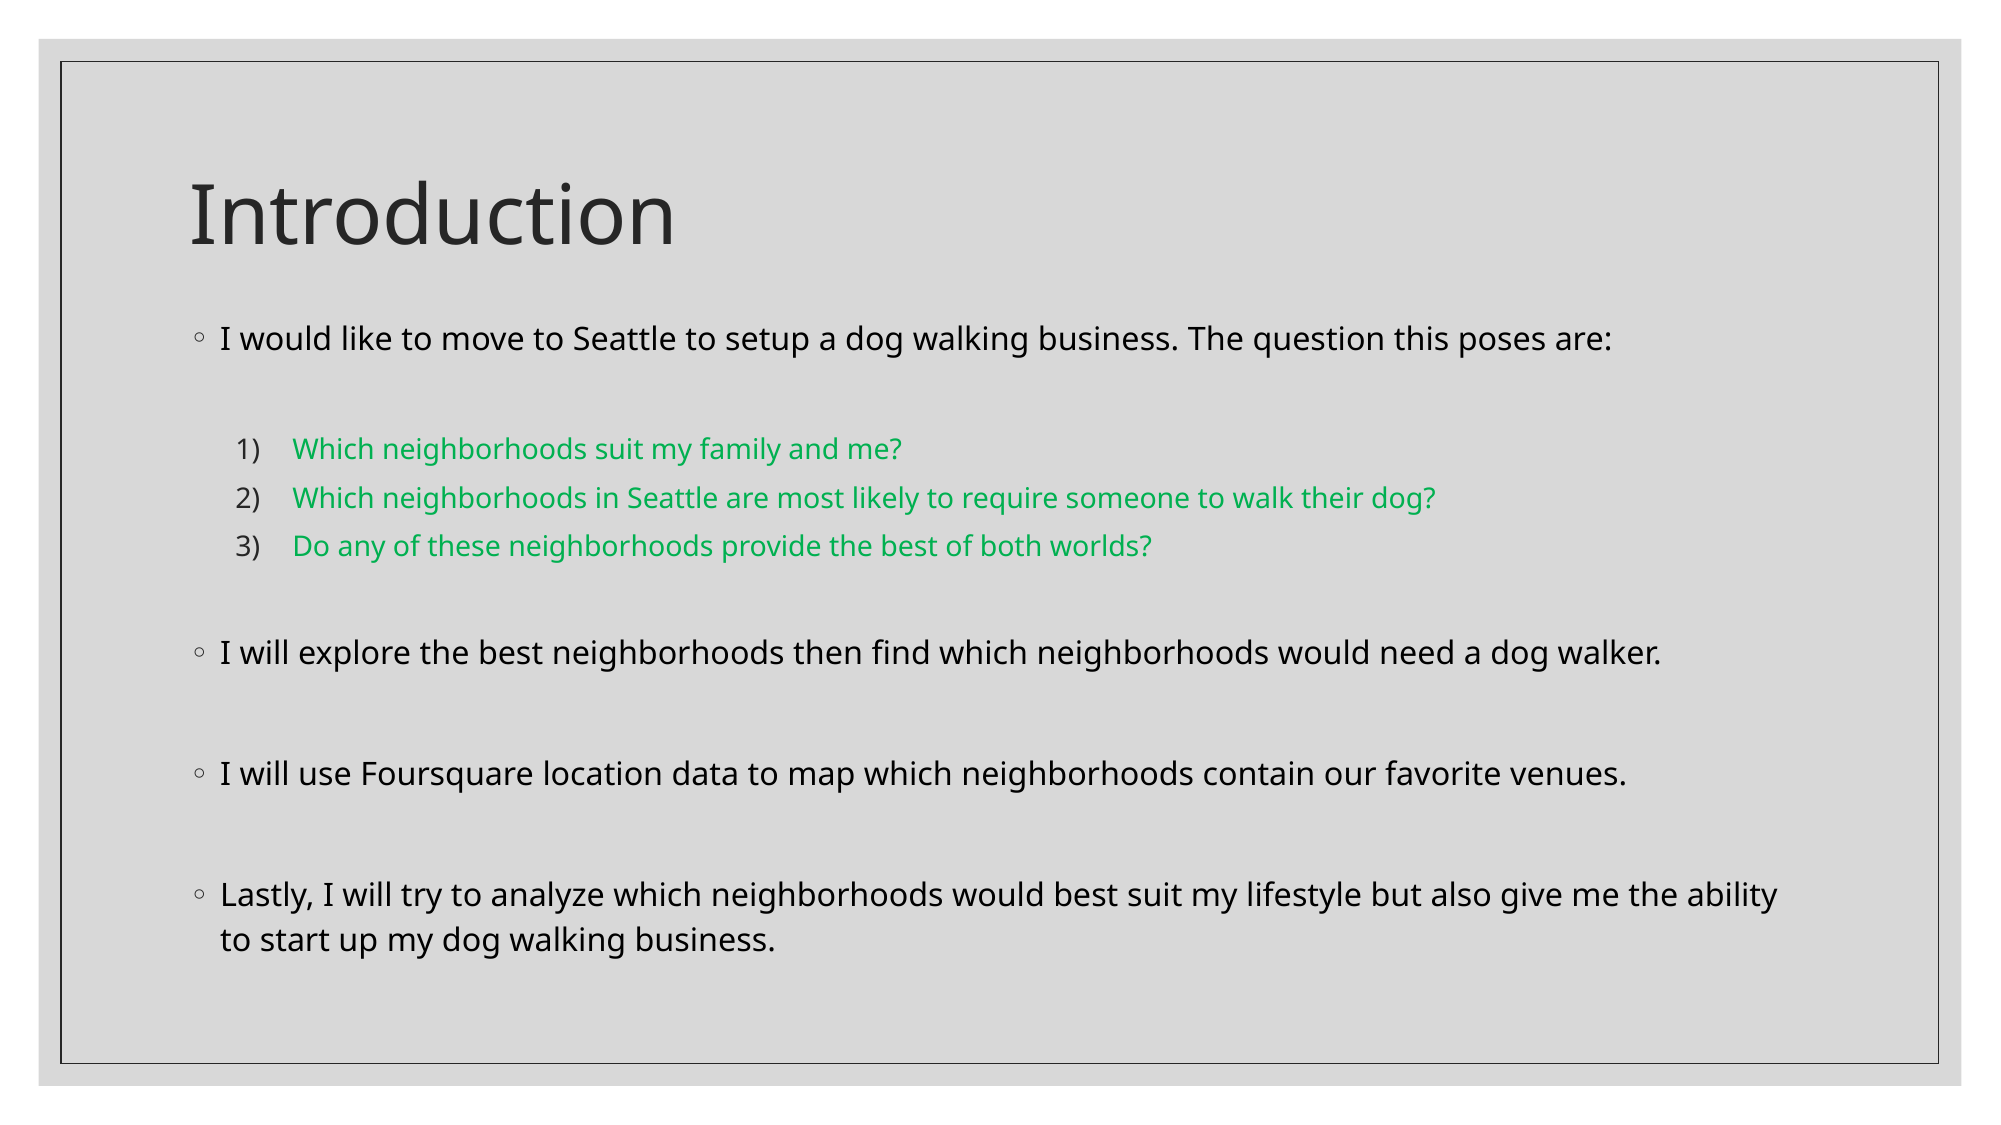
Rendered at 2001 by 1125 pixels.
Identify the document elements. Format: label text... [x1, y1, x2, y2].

list I would like to move to Seattle to setup a dog walking business. The question this poses are: Which neighborhoods suit my family and me? Which neighborhoods in Seattle are most likely to require someone to walk their dog? Do any of these neighborhoods provide the best of both worlds? I will explore the best neighborhoods then find which neighborhoods would need a dog walker. I will use Foursquare location data to map which neighborhoods contain our favorite venues. Lastly, I will try to analyze which neighborhoods would best suit my lifestyle but also give me the ability to start up my dog walking business. [174, 304, 1825, 977]
title Introduction [174, 105, 1825, 304]
